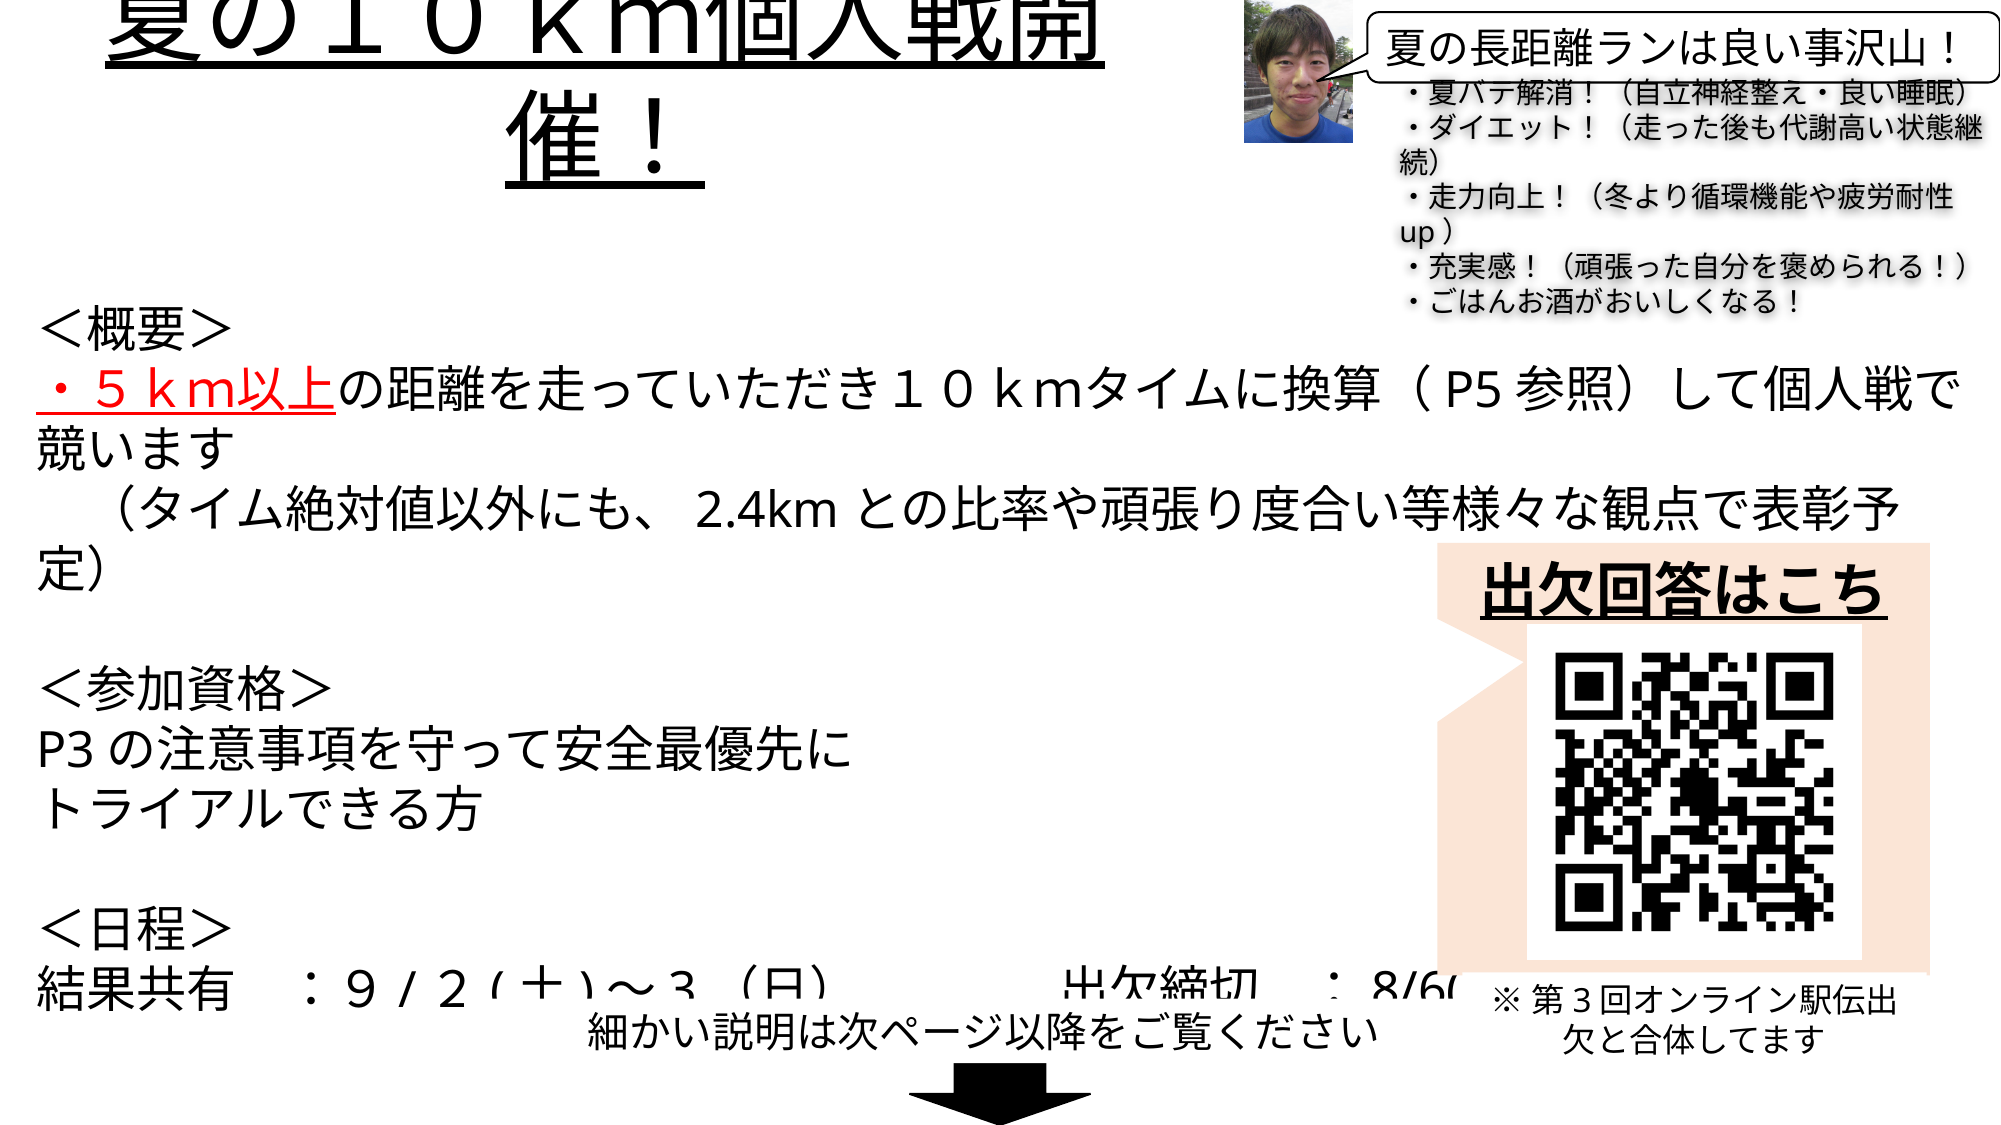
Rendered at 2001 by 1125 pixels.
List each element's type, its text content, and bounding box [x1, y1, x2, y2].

text_box ※第3回オンライン駅伝出欠と合体してます [1461, 971, 1928, 1068]
text_box ＜概要＞ ・５ｋｍ以上の距離を走っていただき１０ｋｍタイムに換算（P5参照）して個人戦で競います （タイム絶対値以外にも、2.4kmとの比率や頑張り度合い等様々な観点で表彰予定） ＜参加資格＞ P3の注意事項を守って安全最優先に トライアルできる方 ＜日程＞ 結果共有 ：９/２(土)～3（日） 出欠締切 ：8/6(日) [20, 289, 2000, 1026]
text_box [909, 1064, 1091, 1125]
text_box ・夏バテ解消！（自立神経整え・良い睡眠） ・ダイエット！（走った後も代謝高い状態継続） ・走力向上！（冬より循環機能や疲労耐性up） ・充実感！（頑張った自分を褒められる！） ・ごはんお酒がおいしくなる！ [1399, 73, 1990, 319]
text_box 夏の長距離ランは良い事沢山！ [1353, 11, 2000, 84]
text_box 細かい説明は次ページ以降をご覧ください [463, 997, 1461, 1064]
picture [1244, 0, 1353, 143]
picture [1527, 624, 1862, 960]
text_box 出欠回答はこちら [1440, 545, 1928, 973]
text_box 夏の１０ｋｍ個人戦開催！ [0, 0, 1209, 202]
